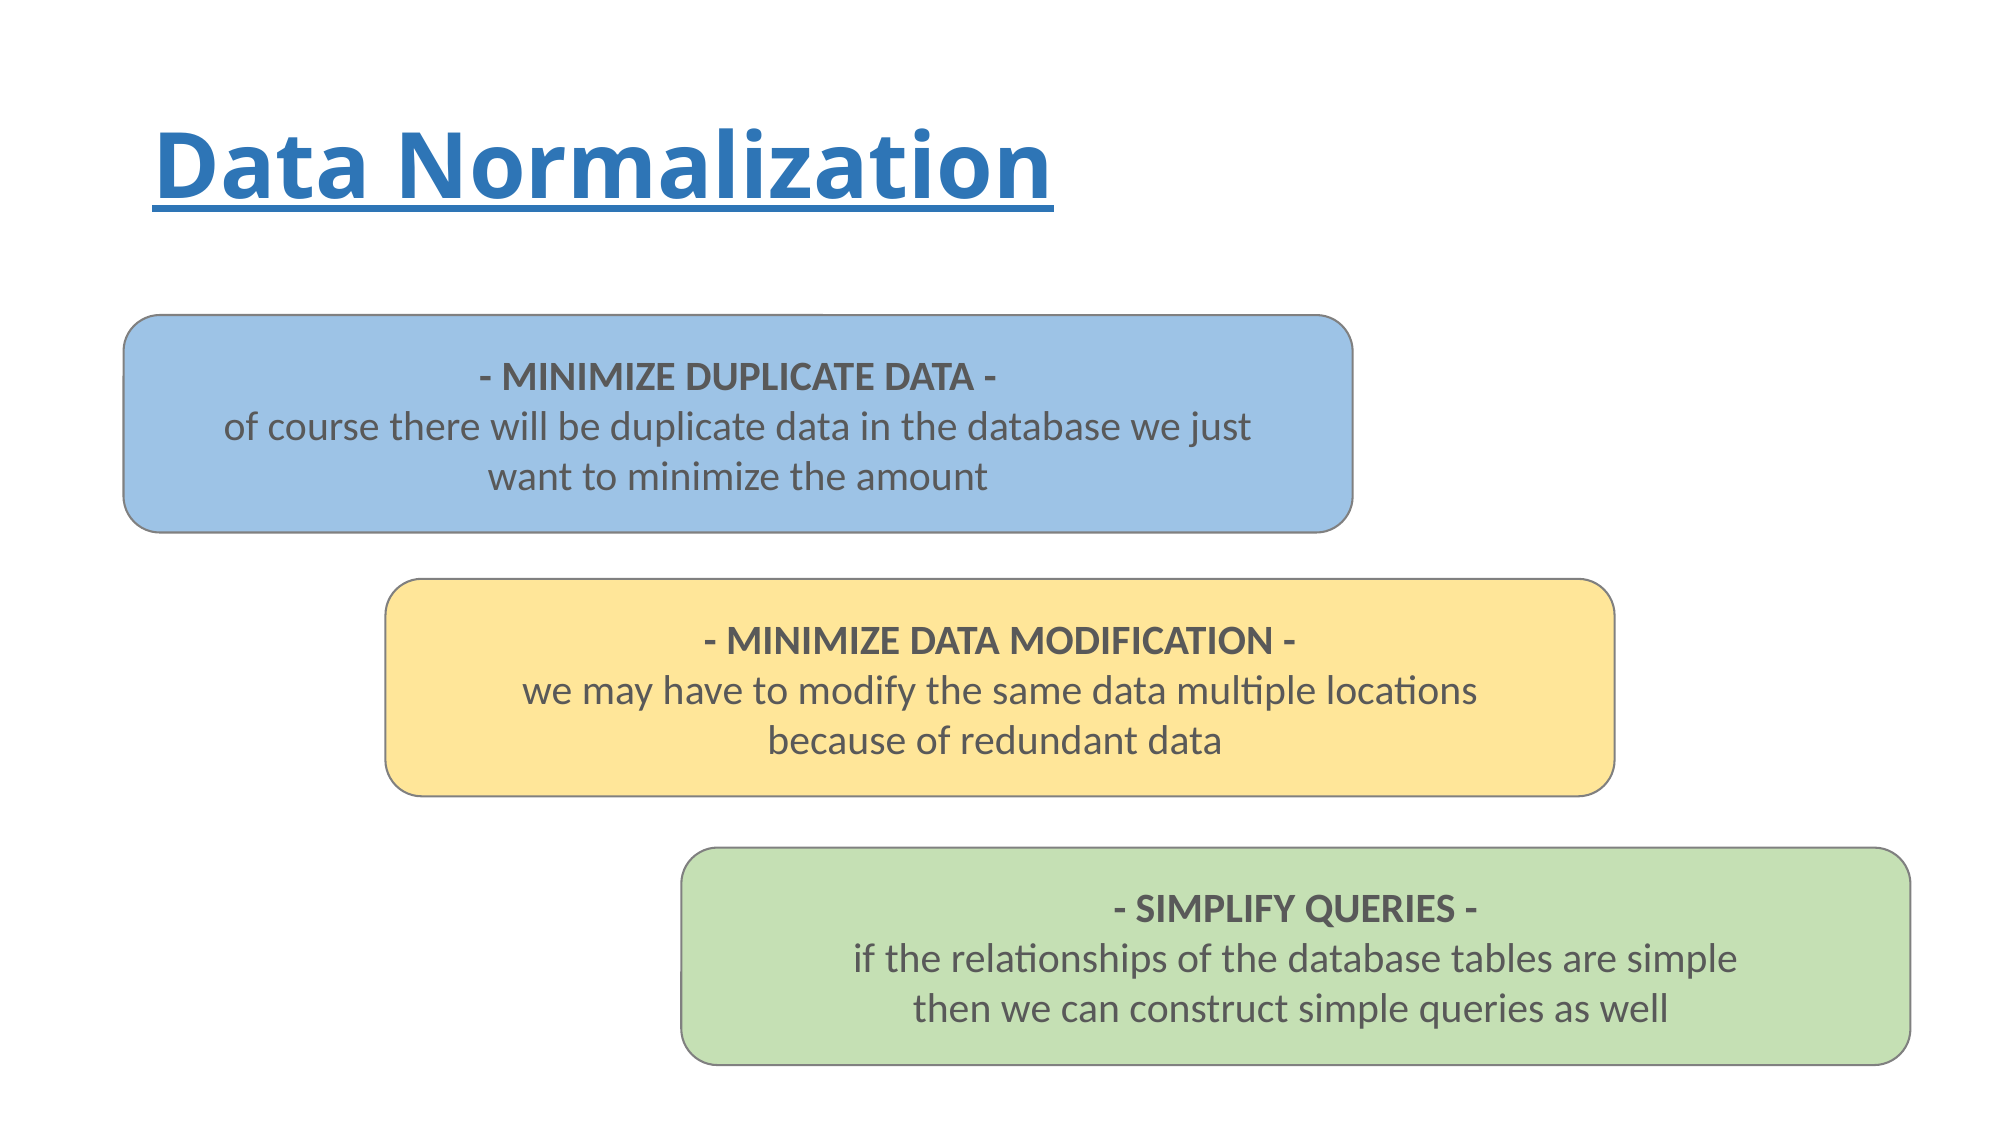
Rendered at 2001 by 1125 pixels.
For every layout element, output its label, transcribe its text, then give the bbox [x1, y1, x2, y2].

title Data Normalization [137, 59, 1863, 278]
text_box - MINIMIZE DUPLICATE DATA - of course there will be duplicate data in the database we just want to minimize the amount [122, 313, 1354, 534]
text_box - MINIMIZE DATA MODIFICATION - we may have to modify the same data multiple locations because of redundant data [384, 577, 1616, 798]
text_box - SIMPLIFY QUERIES - if the relationships of the database tables are simple then we can construct simple queries as well [680, 846, 1912, 1067]
